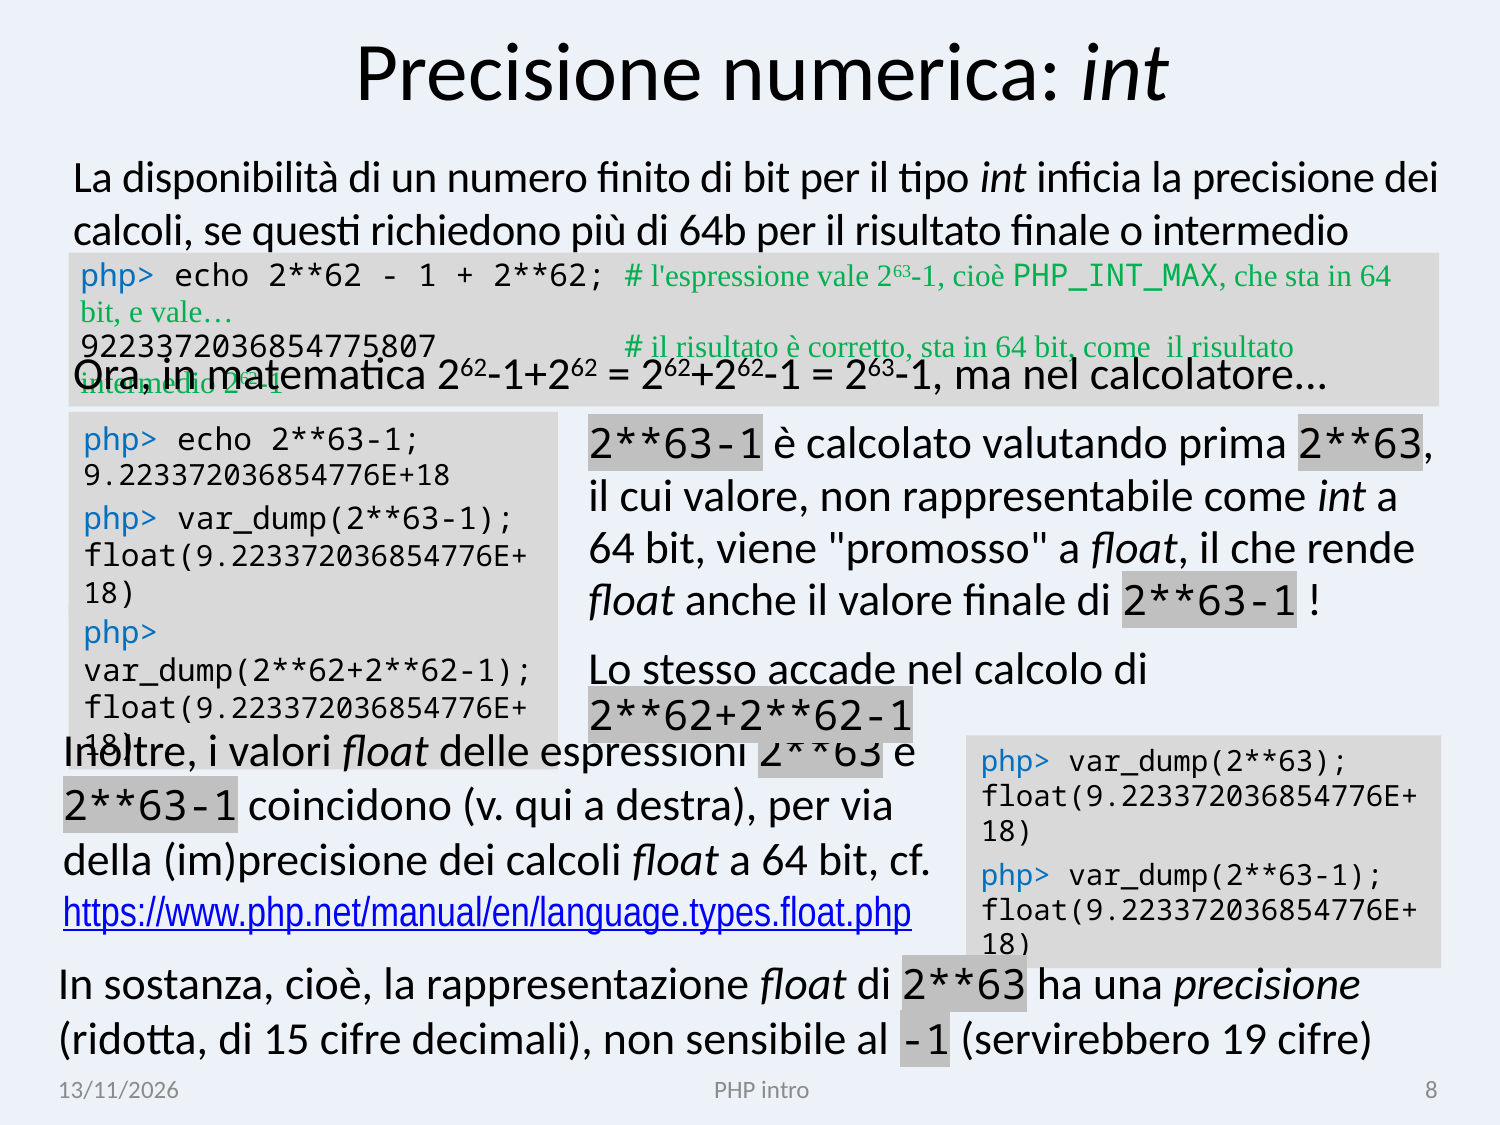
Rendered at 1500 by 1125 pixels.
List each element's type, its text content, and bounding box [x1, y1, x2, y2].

title Precisione numerica: int [58, 11, 1467, 123]
text_box php> echo 2**63-1; 9.223372036854776E+18 php> var_dump(2**63-1); float(9.223372036854776E+18) [68, 411, 558, 618]
text_box php> echo 2**62 - 1 + 2**62; # l'espressione vale 263-1, cioè PHP_INT_MAX, che sta in 64 bit, e vale… 9223372036854775807 # il risultato è corretto, sta in 64 bit, come il risultato intermedio 262-1 [68, 264, 1440, 336]
text_box php> var_dump(2**63); float(9.223372036854776E+18) php> var_dump(2**63-1); float(9.223372036854776E+18) [966, 735, 1442, 946]
text_box Inoltre, i valori float delle espressioni 2**63 e 2**63-1 coincidono (v. qui a destra), per via della (im)precisione dei calcoli float a 64 bit, cf. https://www.php.net/manual/en/language.types.float.php [47, 712, 960, 946]
slide_number 8 [1103, 1061, 1453, 1119]
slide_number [42, 1061, 393, 1119]
list La disponibilità di un numero finito di bit per il tipo int inficia la precisione dei calcoli, se questi richiedono più di 64b per il risultato finale o intermedio [58, 139, 1467, 264]
footer PHP intro [524, 1061, 1000, 1119]
text_box php> var_dump(2**62+2**62-1); float(9.223372036854776E+18) [68, 618, 558, 712]
text_box 2**63-1 è calcolato valutando prima 2**63, il cui valore, non rappresentabile come int a 64 bit, viene "promosso" a float, il che rende float anche il valore finale di 2**63-1 ! Lo stesso accade nel calcolo di 2**62+2**62-1 [573, 409, 1467, 713]
text_box In sostanza, cioè, la rappresentazione float di 2**63 ha una precisione (ridotta, di 15 cifre decimali), non sensibile al -1 (servirebbero 19 cifre) [42, 946, 1462, 1061]
text_box Ora, in matematica 262-1+262 = 262+262-1 = 263-1, ma nel calcolatore... [58, 336, 1482, 417]
